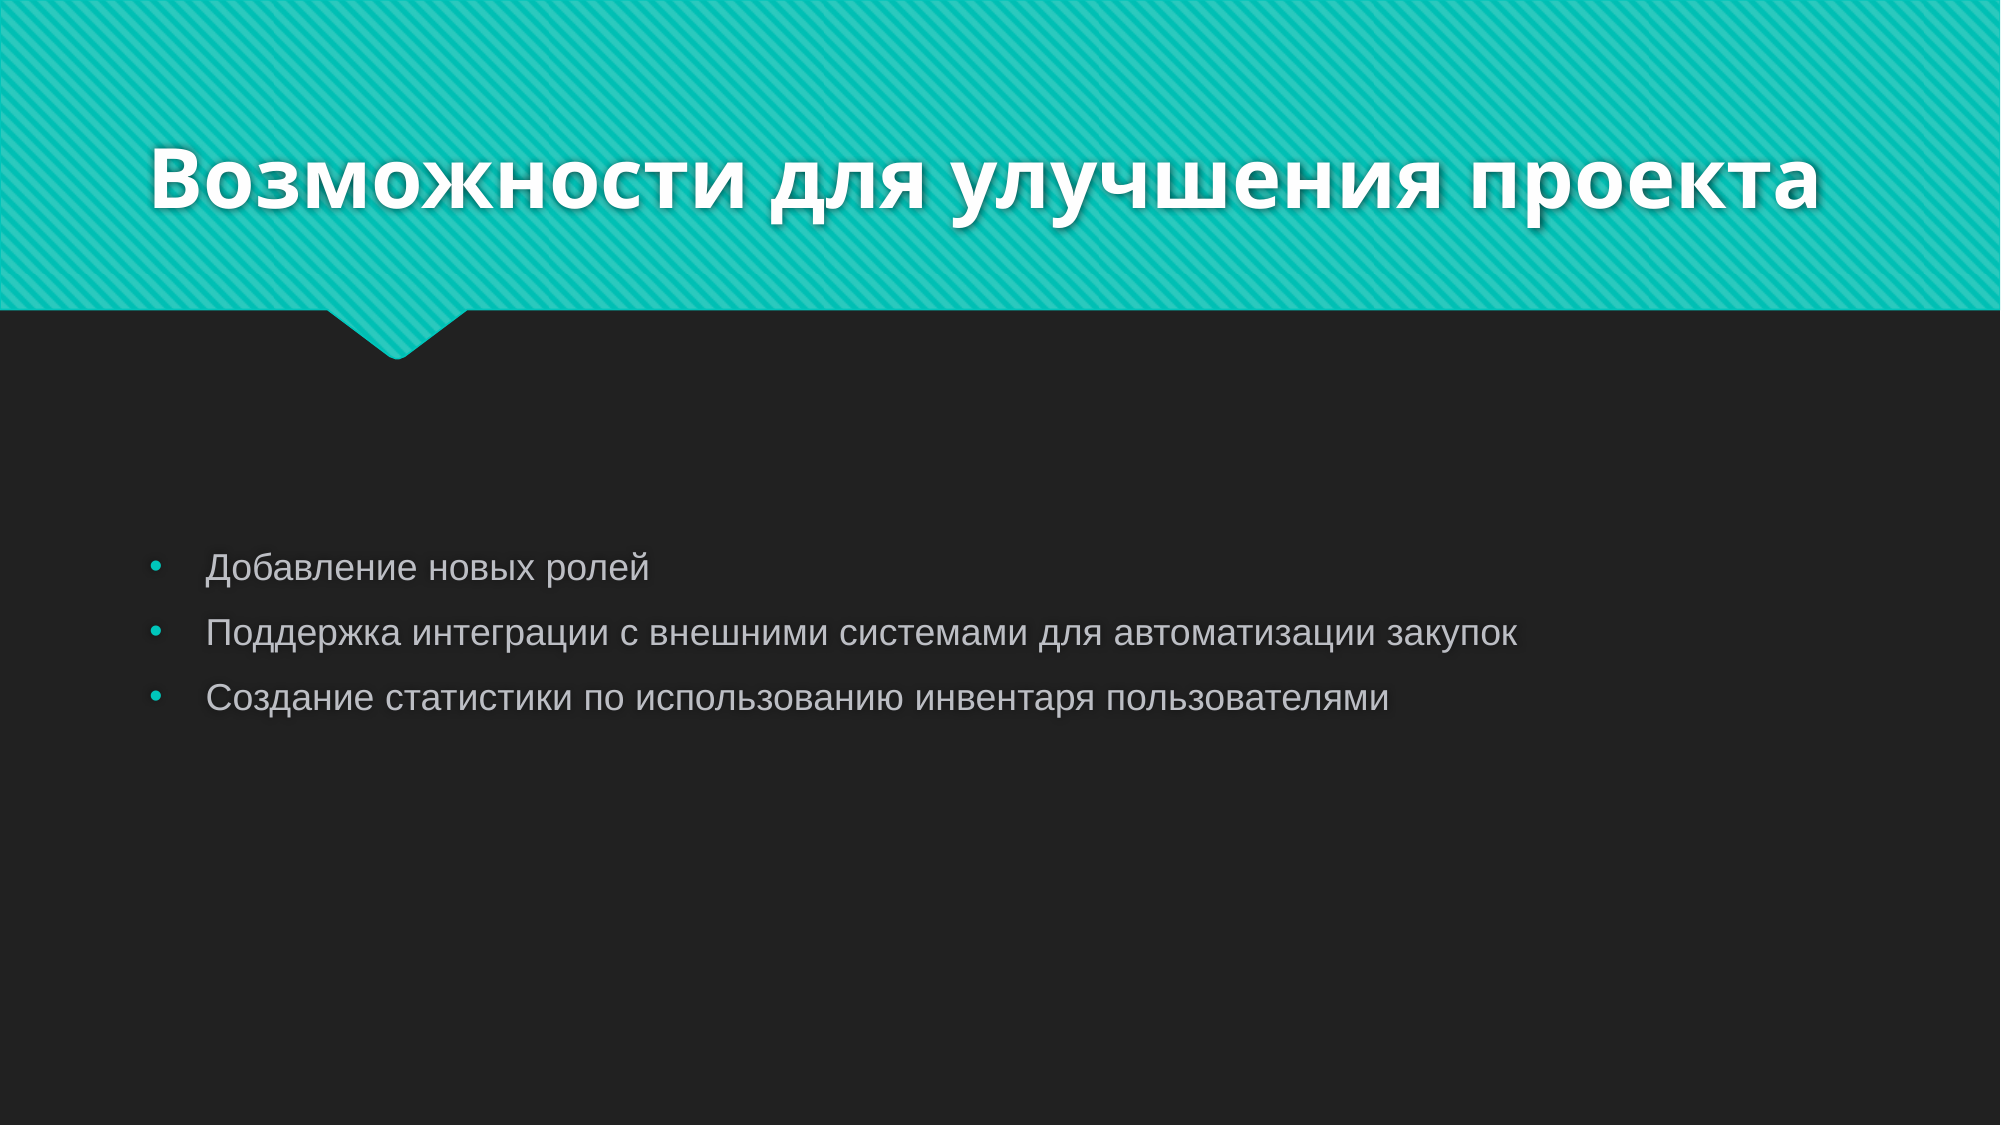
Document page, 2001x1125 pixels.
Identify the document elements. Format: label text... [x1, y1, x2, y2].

title Возможности для улучшения проекта [132, 73, 1868, 233]
list Добавление новых ролей Поддержка интеграции с внешними системами для автоматизации закупок Создание статистики по использованию инвентаря пользователями [134, 364, 1866, 962]
